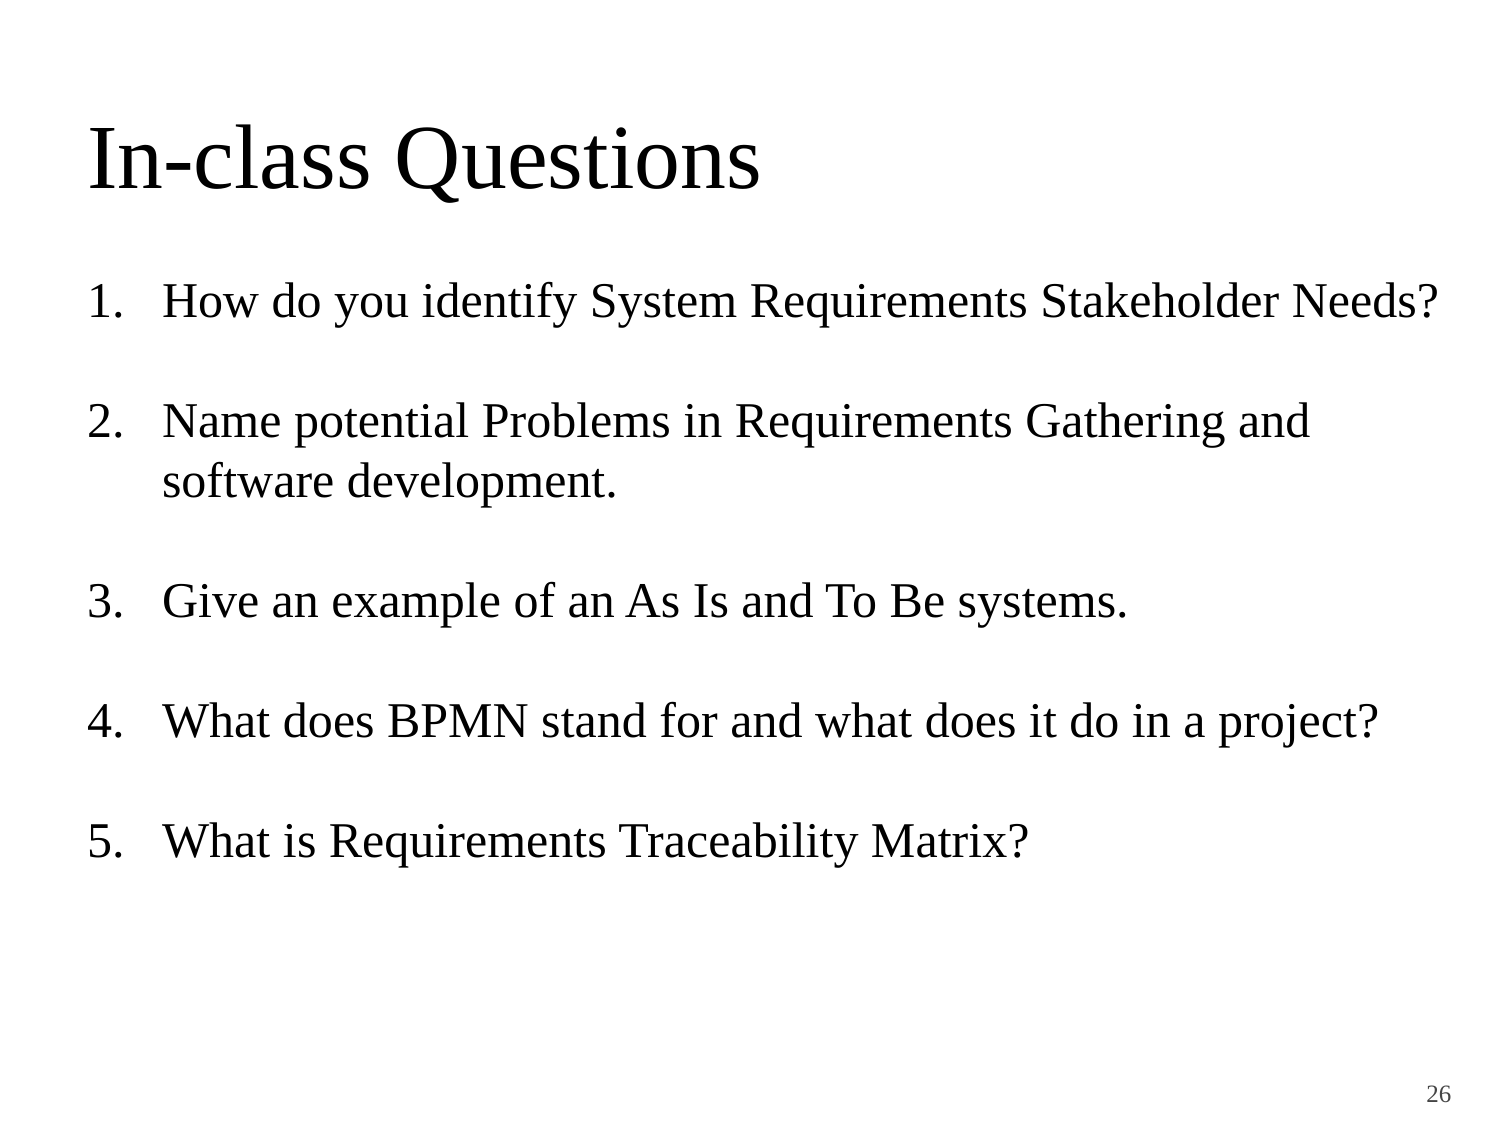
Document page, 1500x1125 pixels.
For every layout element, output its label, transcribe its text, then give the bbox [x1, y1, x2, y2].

text_box In-class Questions How do you identify System Requirements Stakeholder Needs? Name potential Problems in Requirements Gathering and software development. Give an example of an As Is and To Be systems. What does BPMN stand for and what does it do in a project? What is Requirements Traceability Matrix? [72, 89, 1467, 875]
slide_number 26 [1345, 1062, 1467, 1108]
